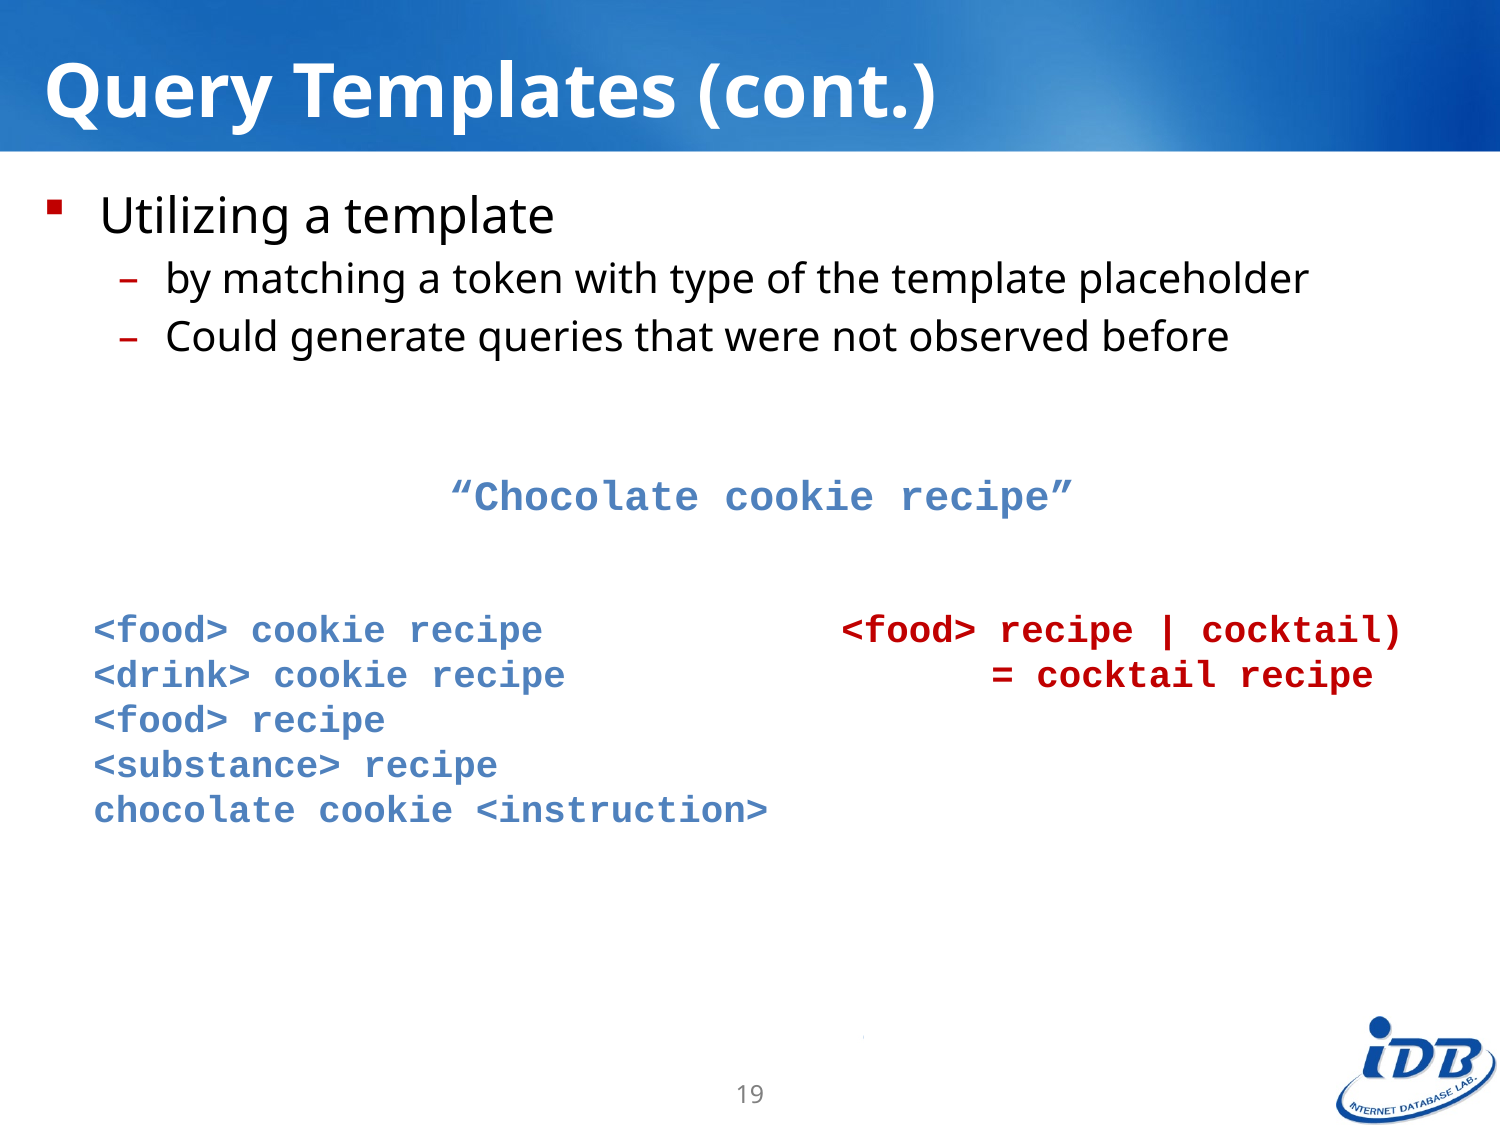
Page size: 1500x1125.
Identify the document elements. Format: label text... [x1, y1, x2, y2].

title Query Templates (cont.) [28, 23, 1472, 153]
list Utilizing a template by matching a token with type of the template placeholder Could generate queries that were not observed before [28, 175, 1472, 1067]
picture [0, 0, 1500, 1125]
text_box <food> cookie recipe <drink> cookie recipe <food> recipe <substance> recipe chocolate cookie <instruction> [78, 597, 784, 838]
text_box “Chocolate cookie recipe” [434, 461, 1090, 527]
slide_number 19 [688, 1078, 812, 1114]
